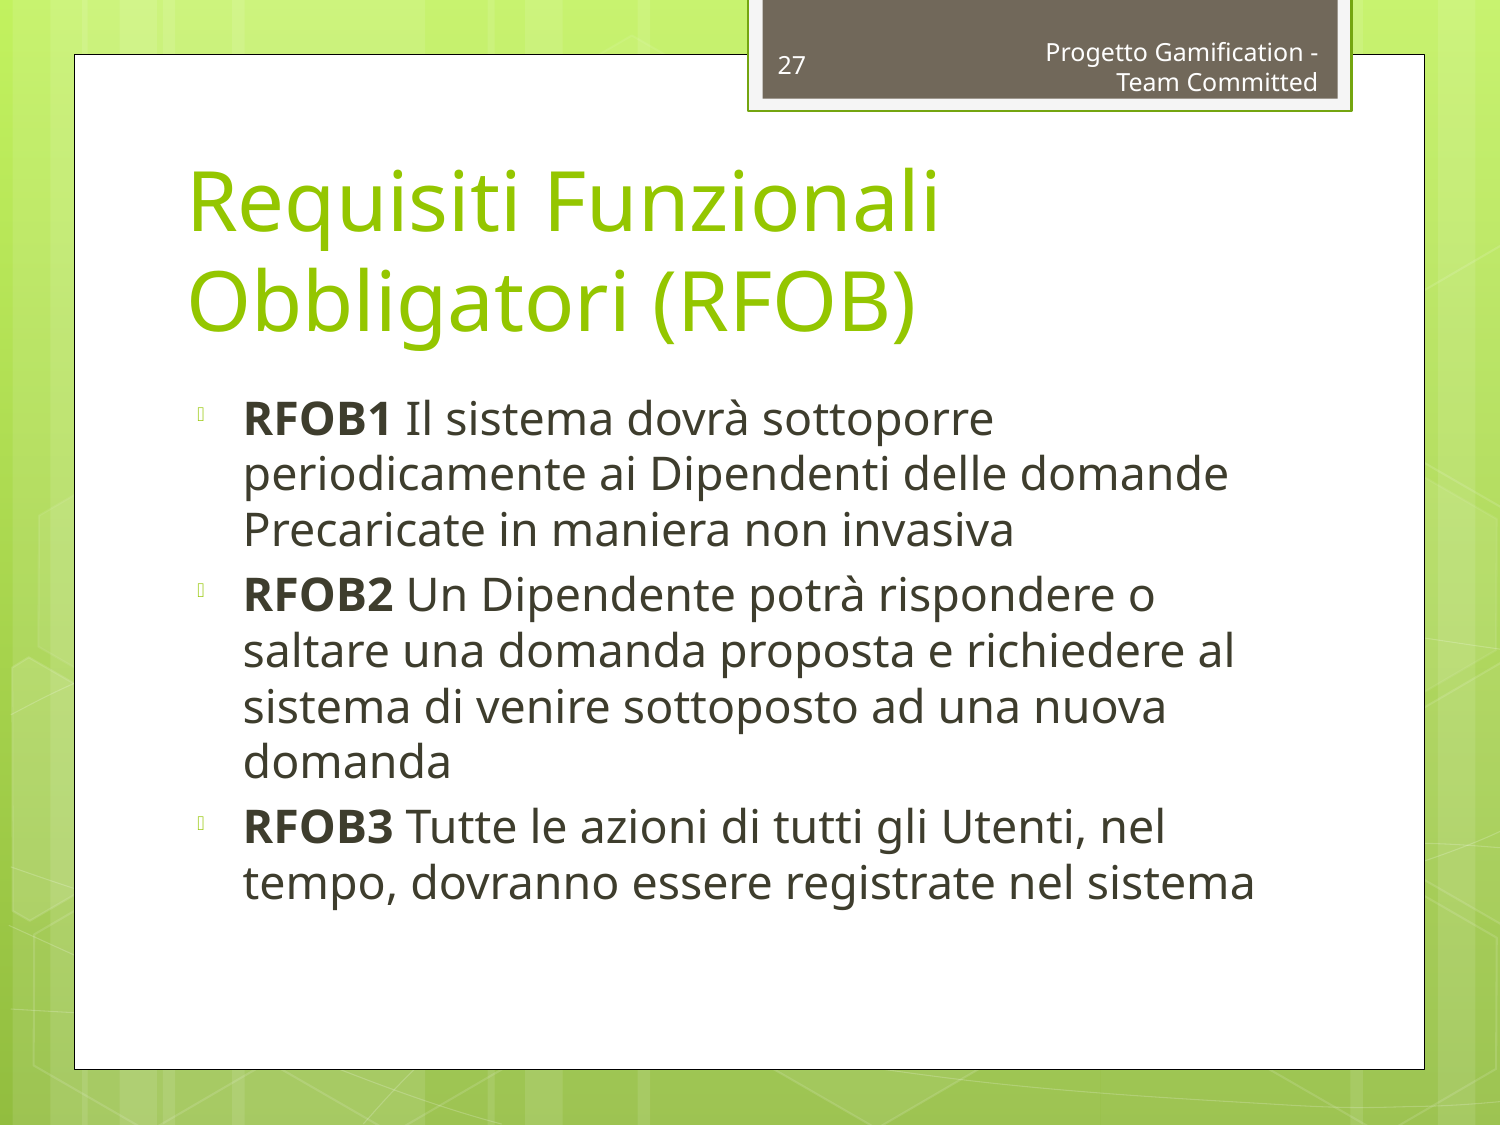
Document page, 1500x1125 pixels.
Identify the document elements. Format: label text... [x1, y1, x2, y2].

title Requisiti Funzionali Obbligatori (RFOB) [171, 168, 1324, 357]
slide_number Progetto Gamification - Team Committed [983, 36, 1334, 97]
list RFOB1 Il sistema dovrà sottoporre periodicamente ai Dipendenti delle domande Precaricate in maniera non invasiva RFOB2 Un Dipendente potrà rispondere o saltare una domanda proposta e richiedere al sistema di venire sottoposto ad una nuova domanda RFOB3 Tutte le azioni di tutti gli Utenti, nel tempo, dovranno essere registrate nel sistema [171, 381, 1283, 957]
slide_number 27 [762, 36, 982, 97]
